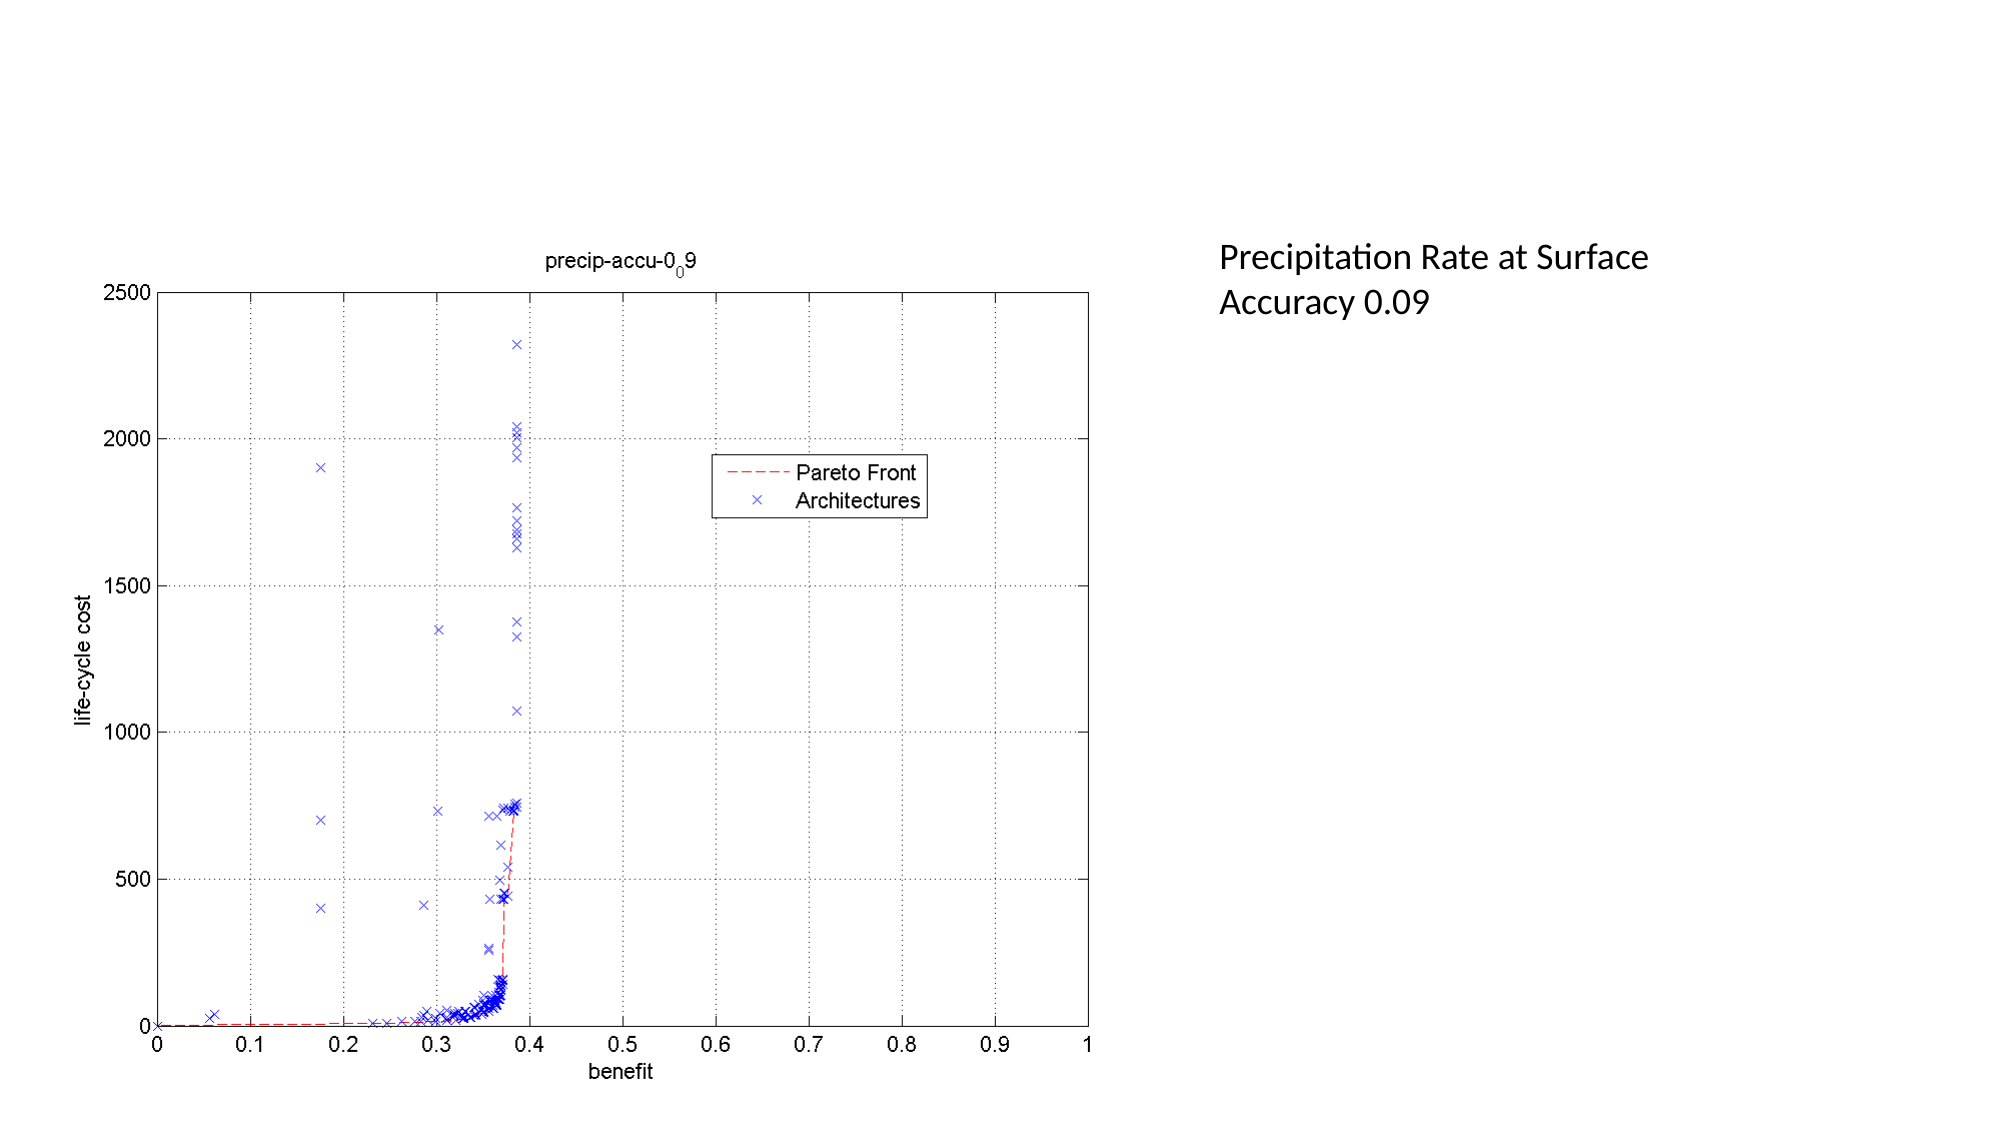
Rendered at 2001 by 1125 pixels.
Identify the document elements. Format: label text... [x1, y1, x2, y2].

picture [0, 224, 1202, 1125]
text_box Precipitation Rate at Surface Accuracy 0.09 [1204, 224, 1665, 330]
